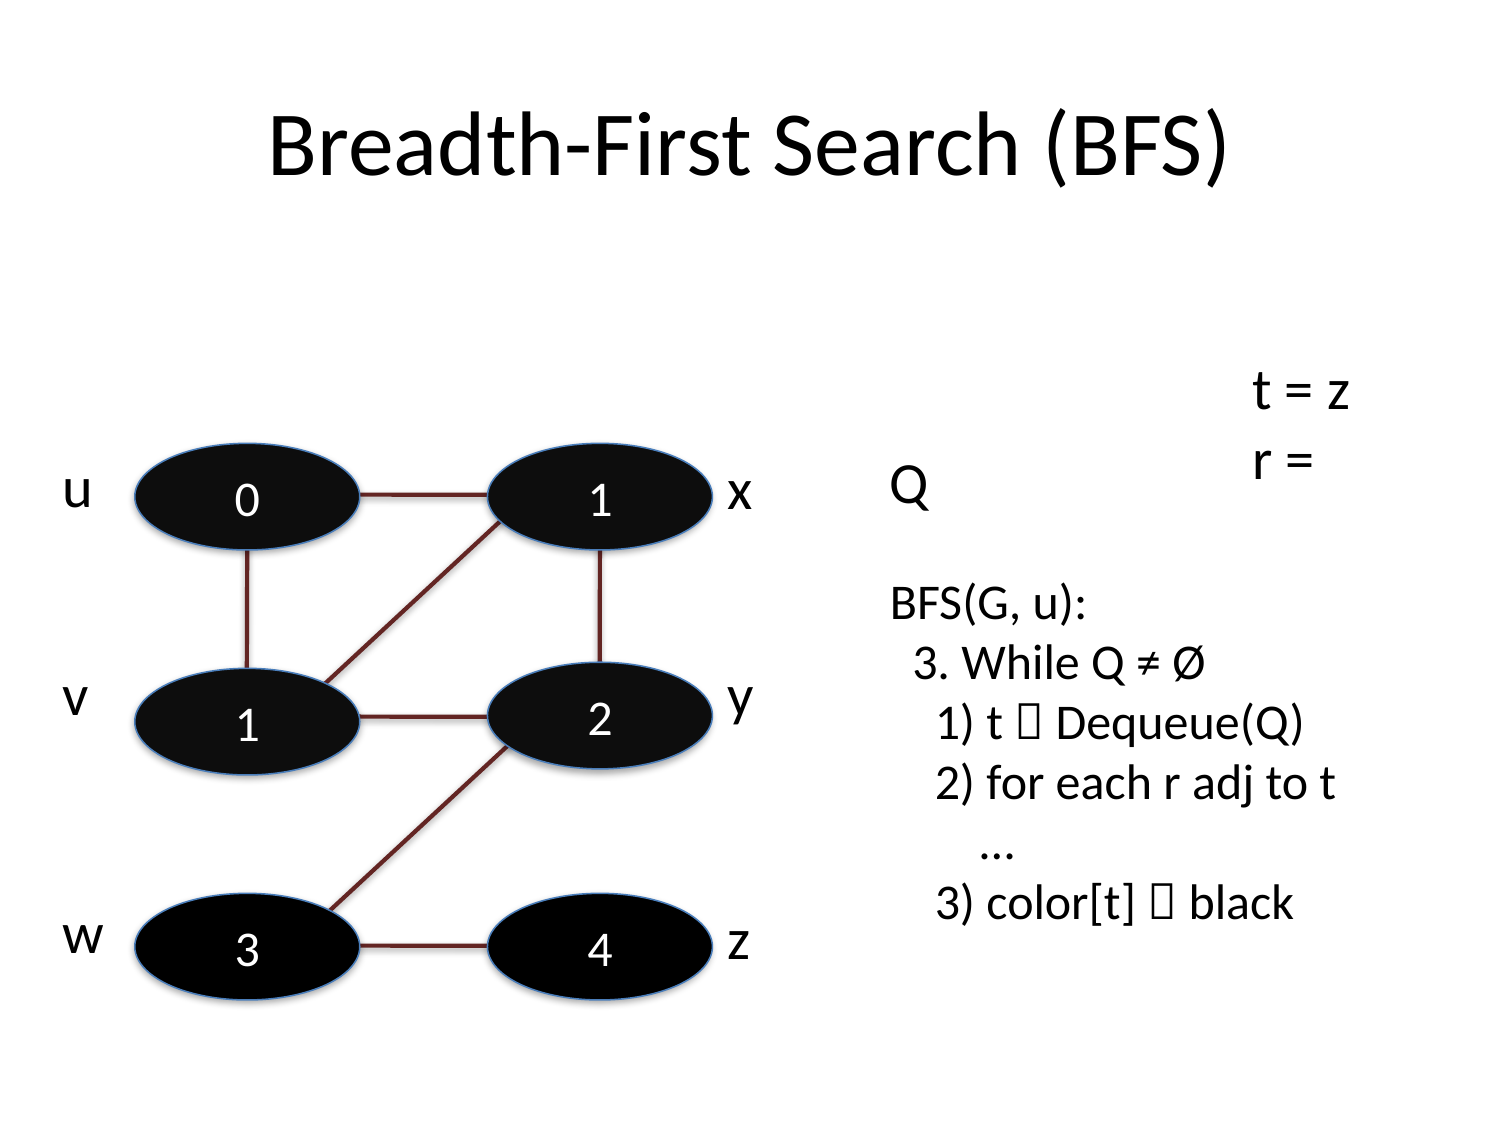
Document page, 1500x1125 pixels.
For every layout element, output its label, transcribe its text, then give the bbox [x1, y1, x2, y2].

text_box t = z r = [1237, 343, 1463, 499]
text_box 3 [133, 892, 361, 1001]
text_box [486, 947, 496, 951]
text_box y [712, 650, 788, 735]
text_box 1 [487, 442, 712, 551]
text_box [312, 499, 524, 696]
text_box Q [875, 437, 988, 523]
text_box v [47, 650, 123, 735]
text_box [313, 729, 526, 926]
text_box BFS(G, u): 3. While Q ≠ Ø 1) t  Dequeue(Q) 2) for each r adj to t … 3) color[t]  black [874, 562, 1413, 938]
text_box 0 [133, 442, 361, 551]
text_box w [47, 887, 123, 973]
text_box 1 [133, 667, 361, 776]
text_box 2 [486, 661, 712, 770]
title Breadth-First Search (BFS) [75, 45, 1425, 233]
text_box 4 [486, 892, 712, 1001]
text_box x [712, 443, 788, 529]
text_box z [712, 893, 788, 979]
text_box u [47, 441, 123, 527]
